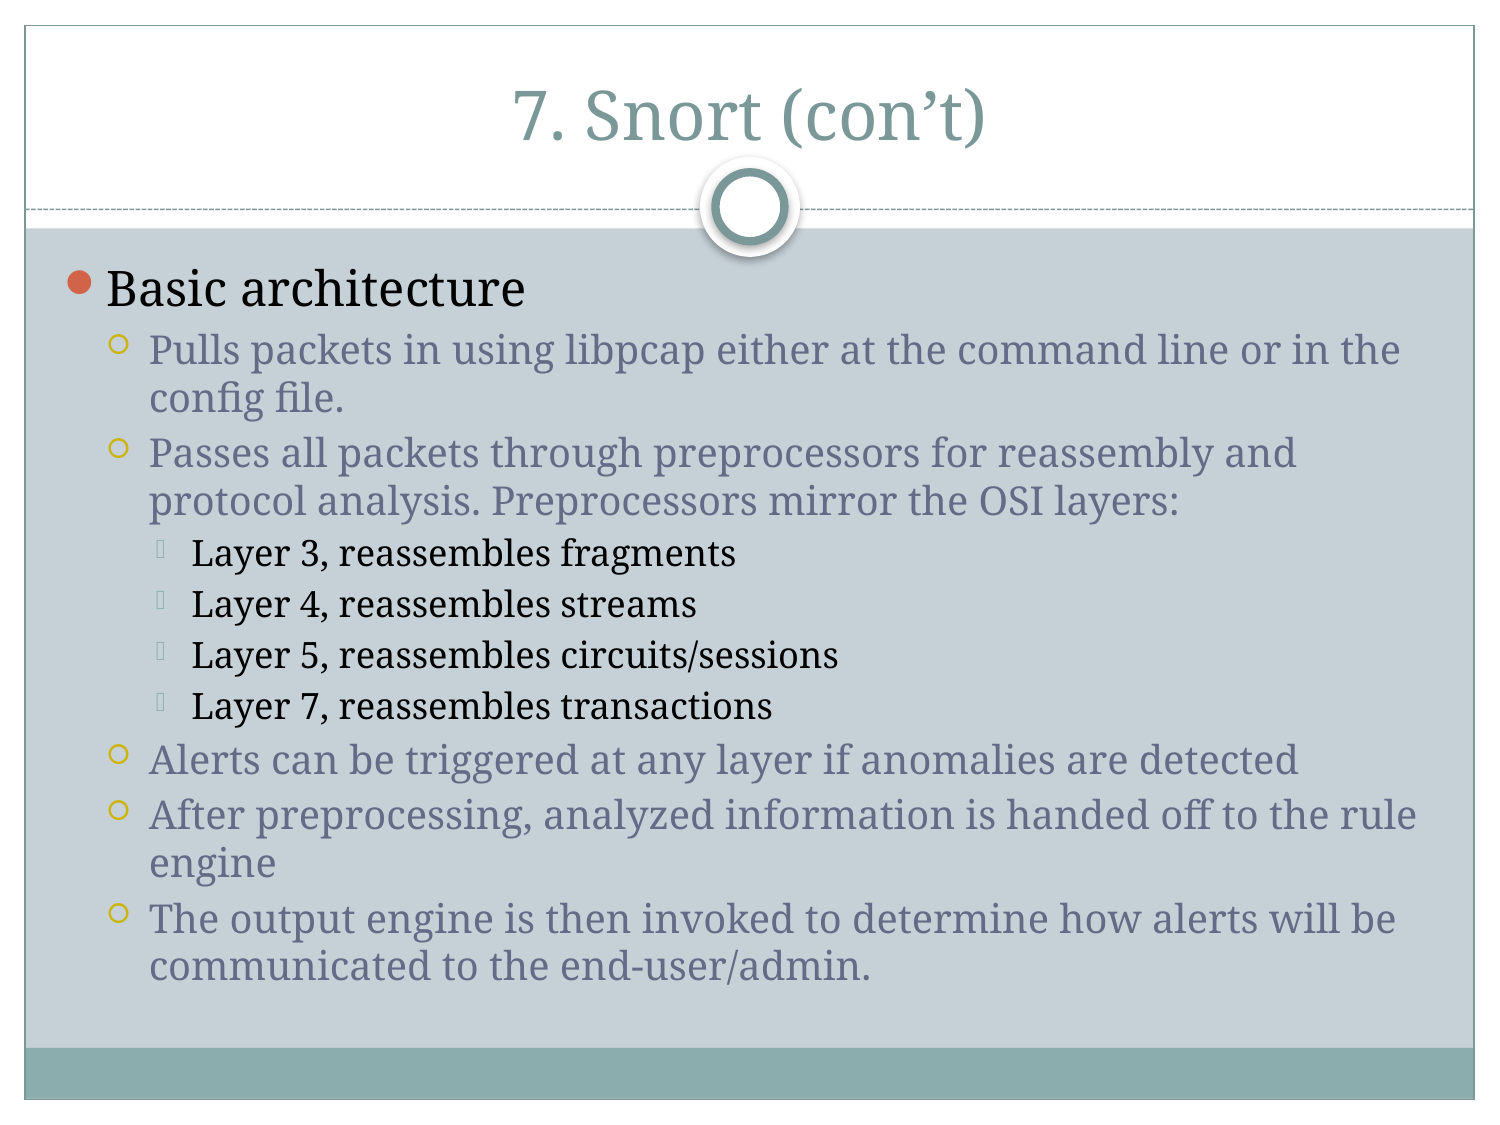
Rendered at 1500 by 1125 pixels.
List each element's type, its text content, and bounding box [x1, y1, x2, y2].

title 7. Snort (con’t) [49, 37, 1450, 162]
list Basic architecture Pulls packets in using libpcap either at the command line or in the config file. Passes all packets through preprocessors for reassembly and protocol analysis. Preprocessors mirror the OSI layers: Layer 3, reassembles fragments Layer 4, reassembles streams Layer 5, reassembles circuits/sessions Layer 7, reassembles transactions Alerts can be triggered at any layer if anomalies are detected After preprocessing, analyzed information is handed off to the rule engine The output engine is then invoked to determine how alerts will be communicated to the end-user/admin. [49, 250, 1445, 1001]
